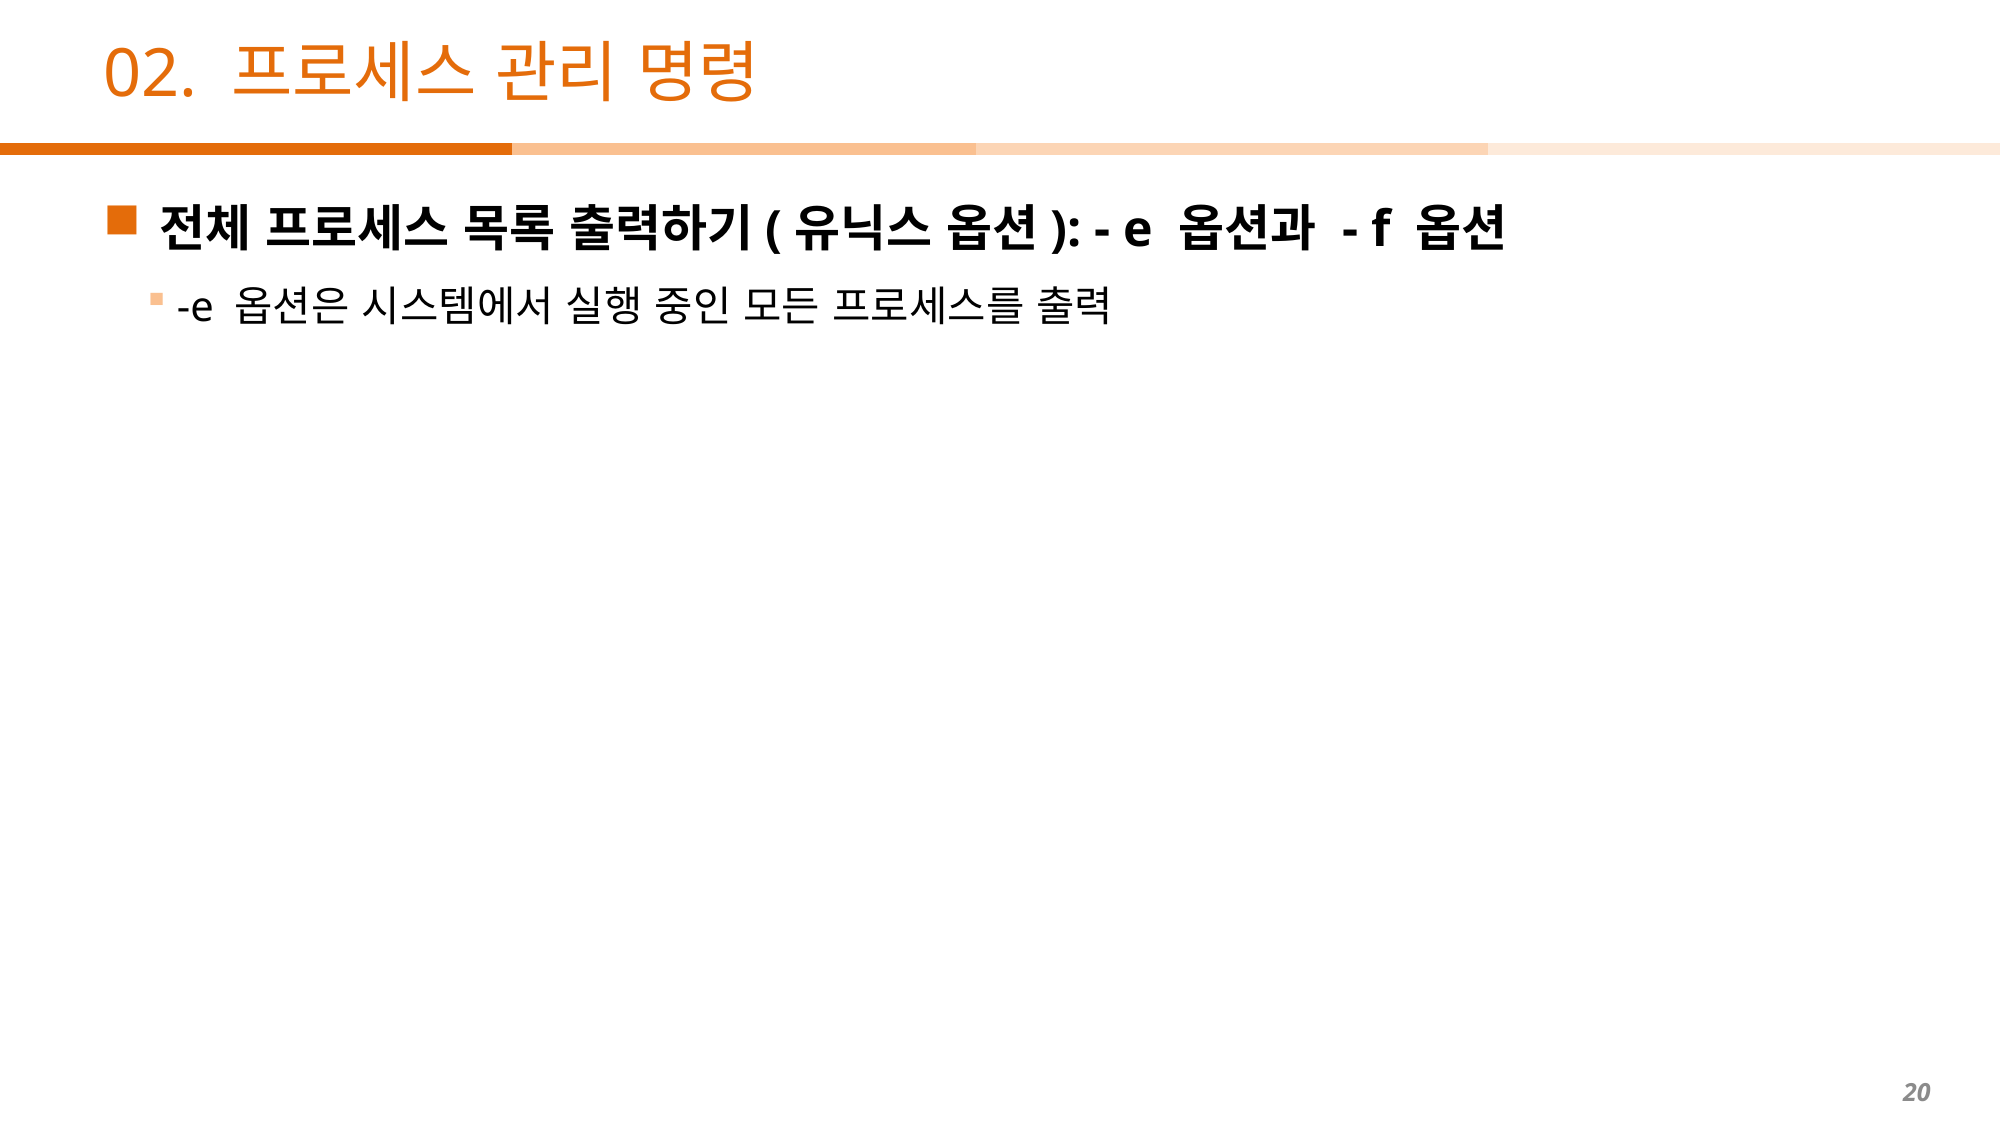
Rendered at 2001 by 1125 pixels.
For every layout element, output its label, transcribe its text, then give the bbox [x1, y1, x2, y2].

list 전체 프로세스 목록 출력하기(유닉스 옵션): - e 옵션과 - f 옵션 -e 옵션은 시스템에서 실행 중인 모든 프로세스를 출력 [88, 176, 1920, 1083]
title 02. 프로세스 관리 명령 [88, 18, 1920, 122]
